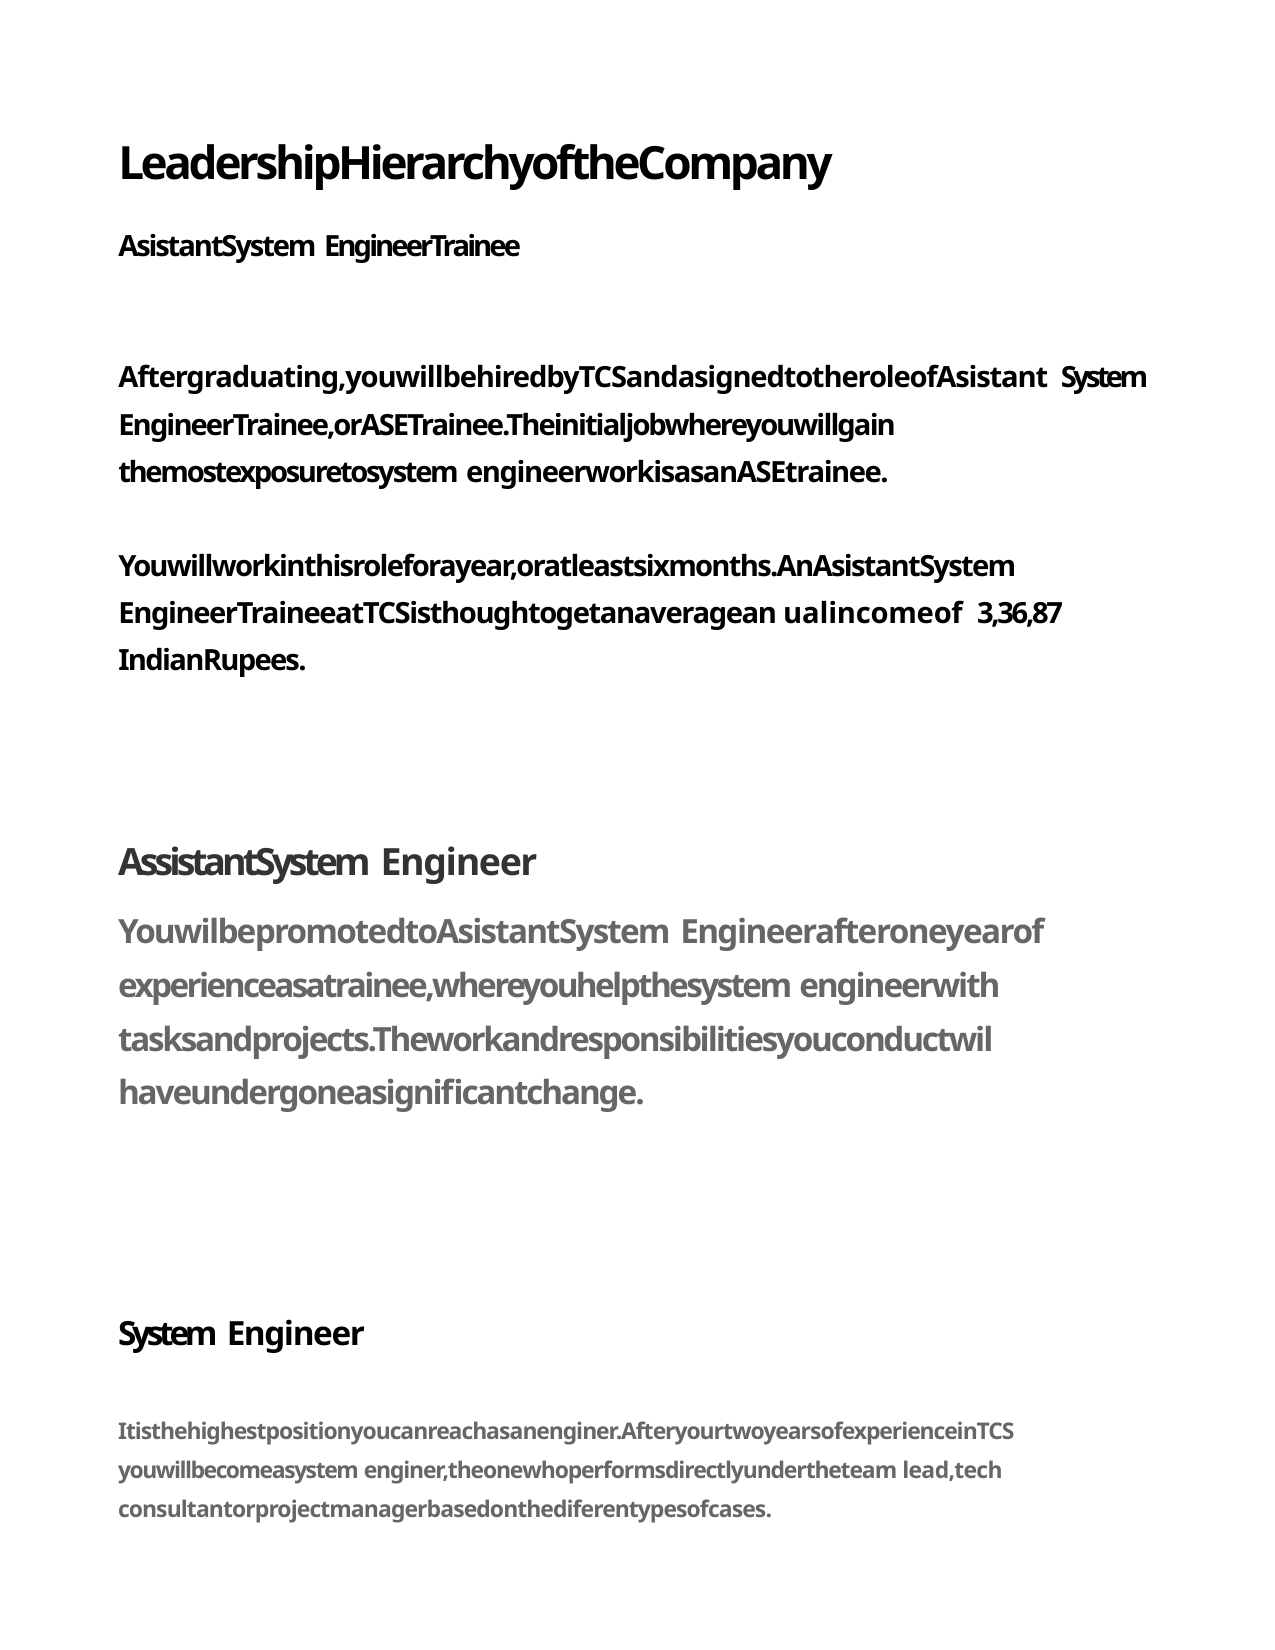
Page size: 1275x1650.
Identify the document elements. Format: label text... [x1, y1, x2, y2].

text_box AsistantSystem EngineerTrainee Aftergraduating,youwillbehiredbyTCSandasignedtotheroleofAsistant System EngineerTrainee,orASETrainee.Theinitialjobwhereyouwillgain themostexposuretosystem engineerworkisasanASEtrainee. Youwillworkinthisroleforayear,oratleastsixmonths.AnAsistantSystem EngineerTraineeatTCSisthoughtogetanaveragean ualincomeof 3,36,87 IndianRupees. [116, 225, 1171, 677]
title LeadershipHierarchyoftheCompany [116, 131, 926, 225]
text_box System Engineer Itisthehighestpositionyoucanreachasanenginer.AfteryourtwoyearsofexperienceinTCS youwillbecomeasystem enginer,theonewhoperformsdirectlyundertheteam lead,tech consultantorprojectmanagerbasedonthediferentypesofcases. [116, 1310, 1144, 1523]
text_box AssistantSystem Engineer YouwilbepromotedtoAsistantSystem Engineerafteroneyearof experienceasatrainee,whereyouhelpthesystem engineerwith tasksandprojects.Theworkandresponsibilitiesyouconductwil haveundergoneasignificantchange. [116, 836, 1167, 1112]
